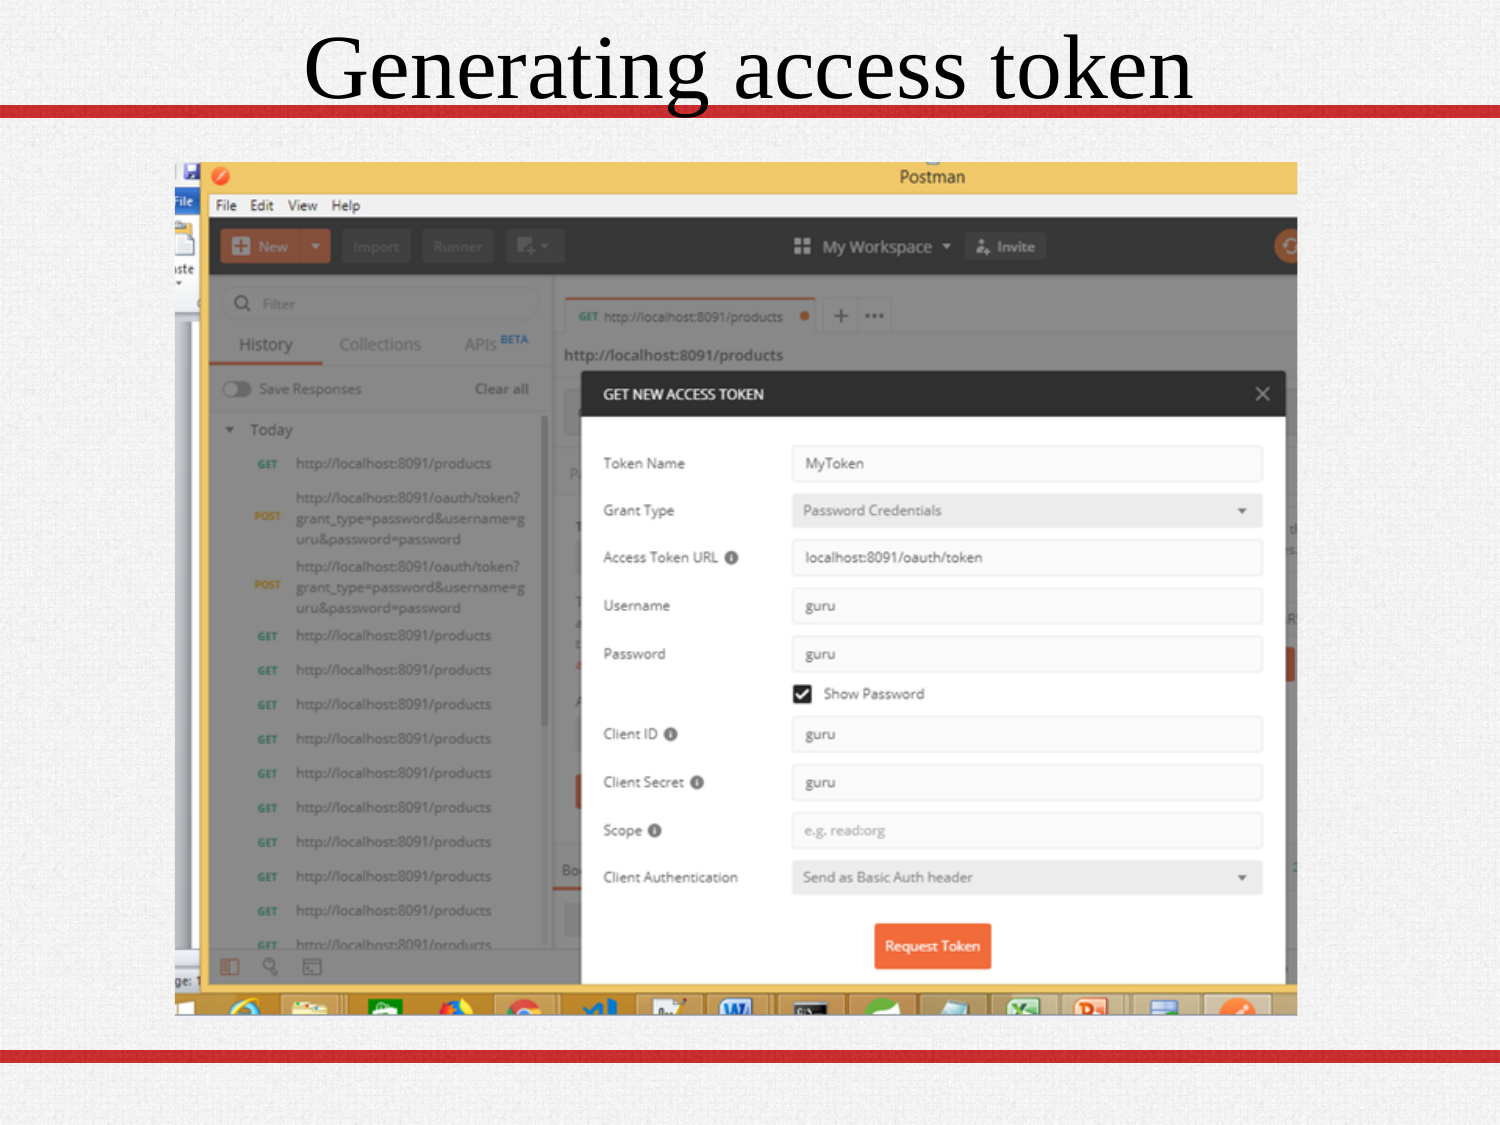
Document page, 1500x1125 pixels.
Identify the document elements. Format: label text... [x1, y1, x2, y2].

slide_number 29 [1074, 1042, 1425, 1103]
picture [0, 0, 1500, 1125]
title Generating access token [75, 0, 1425, 188]
